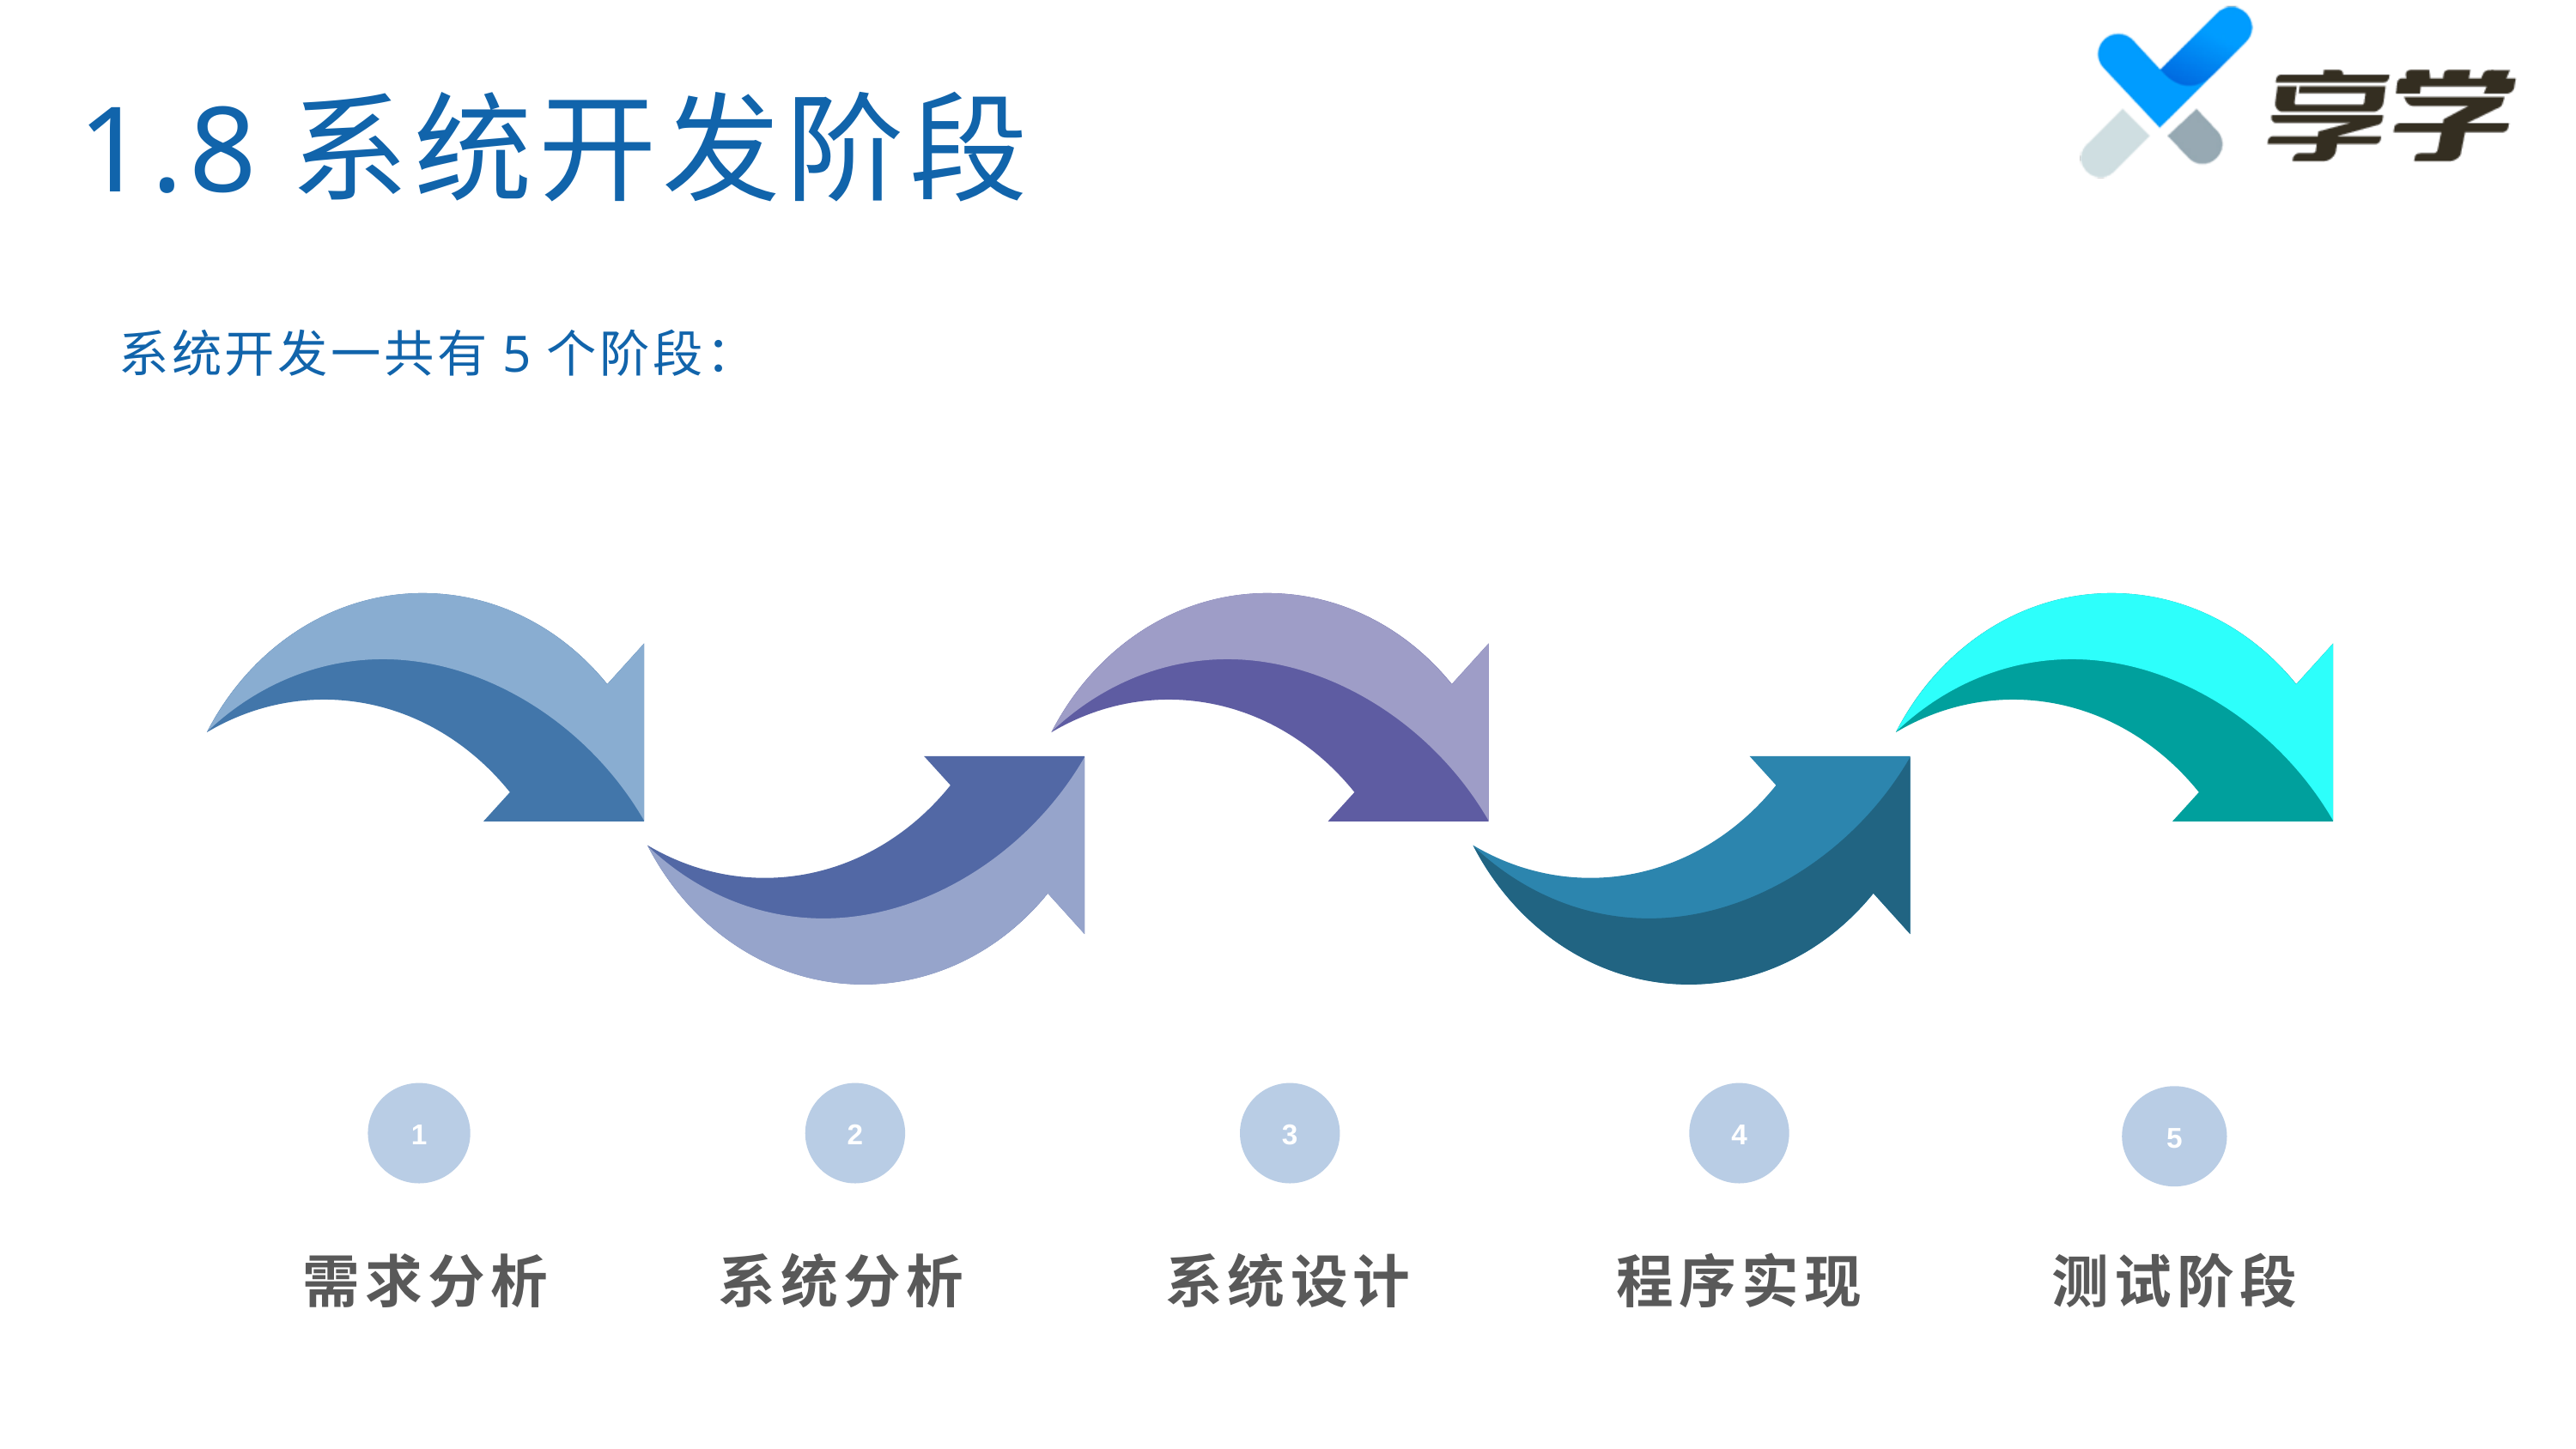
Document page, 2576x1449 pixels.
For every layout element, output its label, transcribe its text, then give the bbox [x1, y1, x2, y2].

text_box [206, 592, 2349, 1322]
title 1.8系统开发阶段 [76, 58, 1473, 290]
picture [2031, 0, 2576, 247]
text_box 系统开发一共有5个阶段： [76, 290, 2427, 383]
